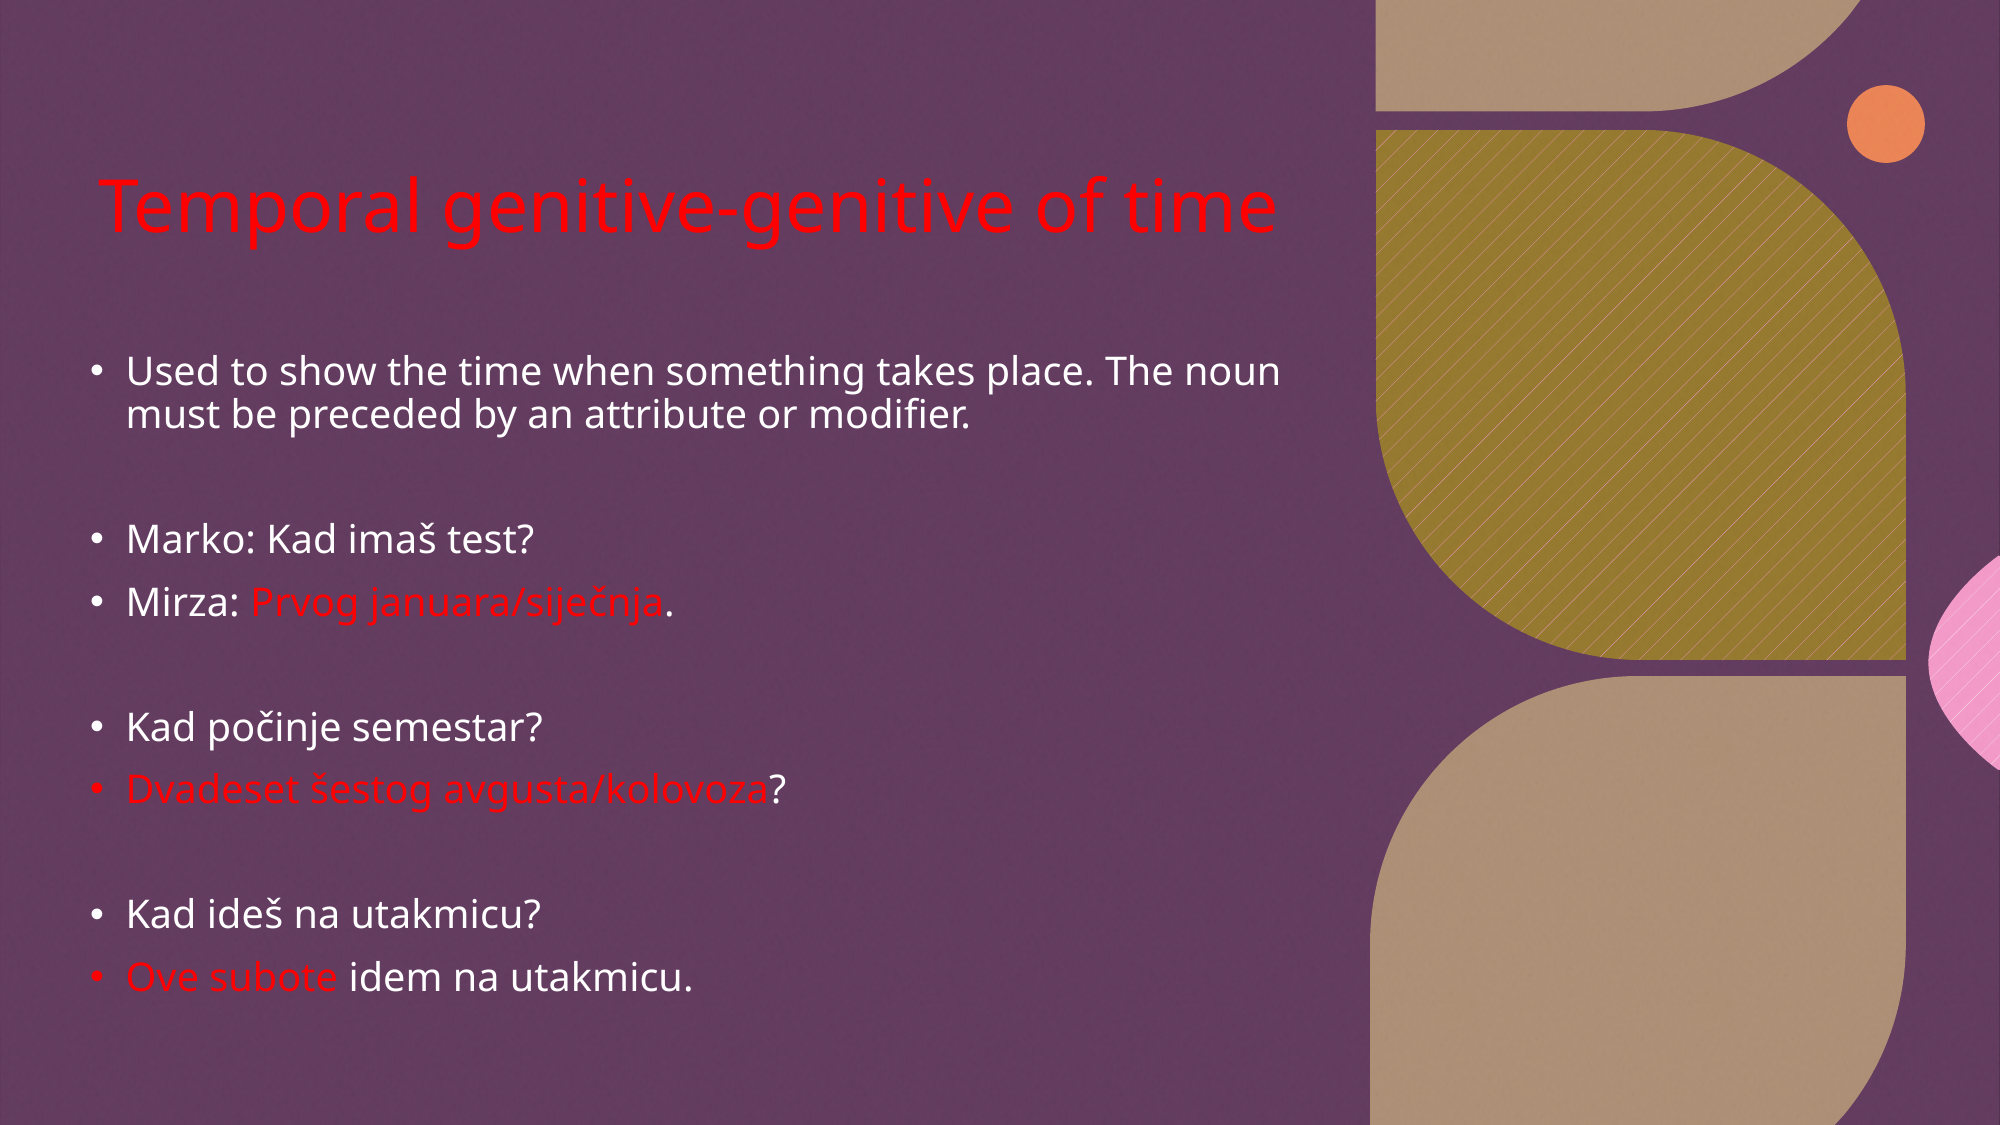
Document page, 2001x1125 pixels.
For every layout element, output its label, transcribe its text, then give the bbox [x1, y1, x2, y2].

title Temporal genitive-genitive of time [83, 157, 1328, 343]
list Used to show the time when something takes place. The noun must be preceded by an attribute or modifier. Marko: Kad imaš test? Mirza: Prvog januara/siječnja. Kad počinje semestar? Dvadeset šestog avgusta/kolovoza? Kad ideš na utakmicu? Ove subote idem na utakmicu. [75, 343, 1336, 1014]
